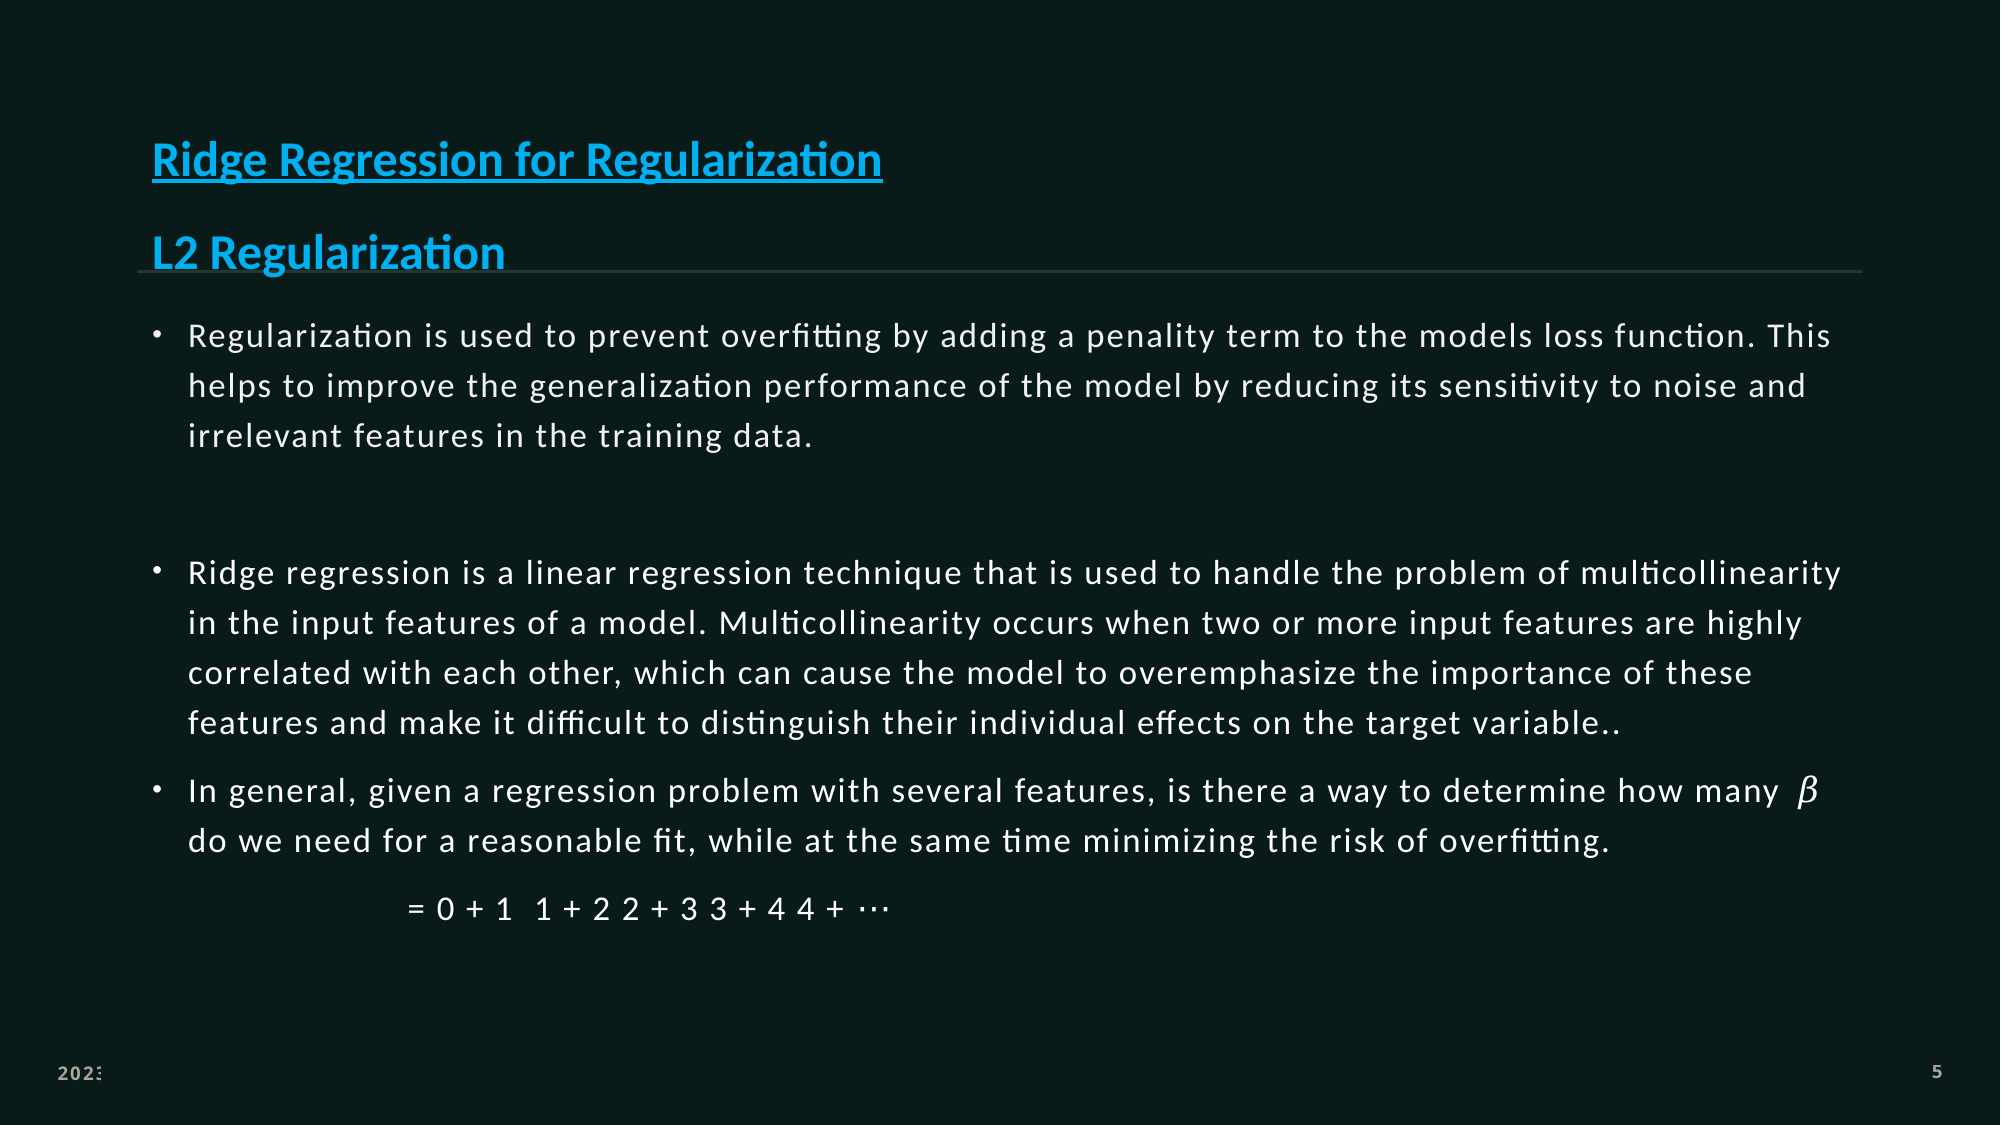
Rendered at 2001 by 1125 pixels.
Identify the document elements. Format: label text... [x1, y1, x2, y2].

text_box Ridge Regression for Regularization L2 Regularization [137, 114, 1181, 287]
slide_number 5 [1725, 1042, 1958, 1103]
slide_number 2023 [42, 1042, 588, 1103]
list Regularization is used to prevent overfitting by adding a penality term to the models loss function. This helps to improve the generalization performance of the model by reducing its sensitivity to noise and irrelevant features in the training data. Ridge regression is a linear regression technique that is used to handle the problem of multicollinearity in the input features of a model. Multicollinearity occurs when two or more input features are highly correlated with each other, which can cause the model to overemphasize the importance of these features and make it difficult to distinguish their individual effects on the target variable.. In general, given a regression problem with several features, is there a way to determine how many 𝛽 do we need for a reasonable fit, while at the same time minimizing the risk of overfitting. = 0 + 1 1 + 2 2 + 3 3 + 4 4 + ⋯ [137, 297, 1863, 985]
